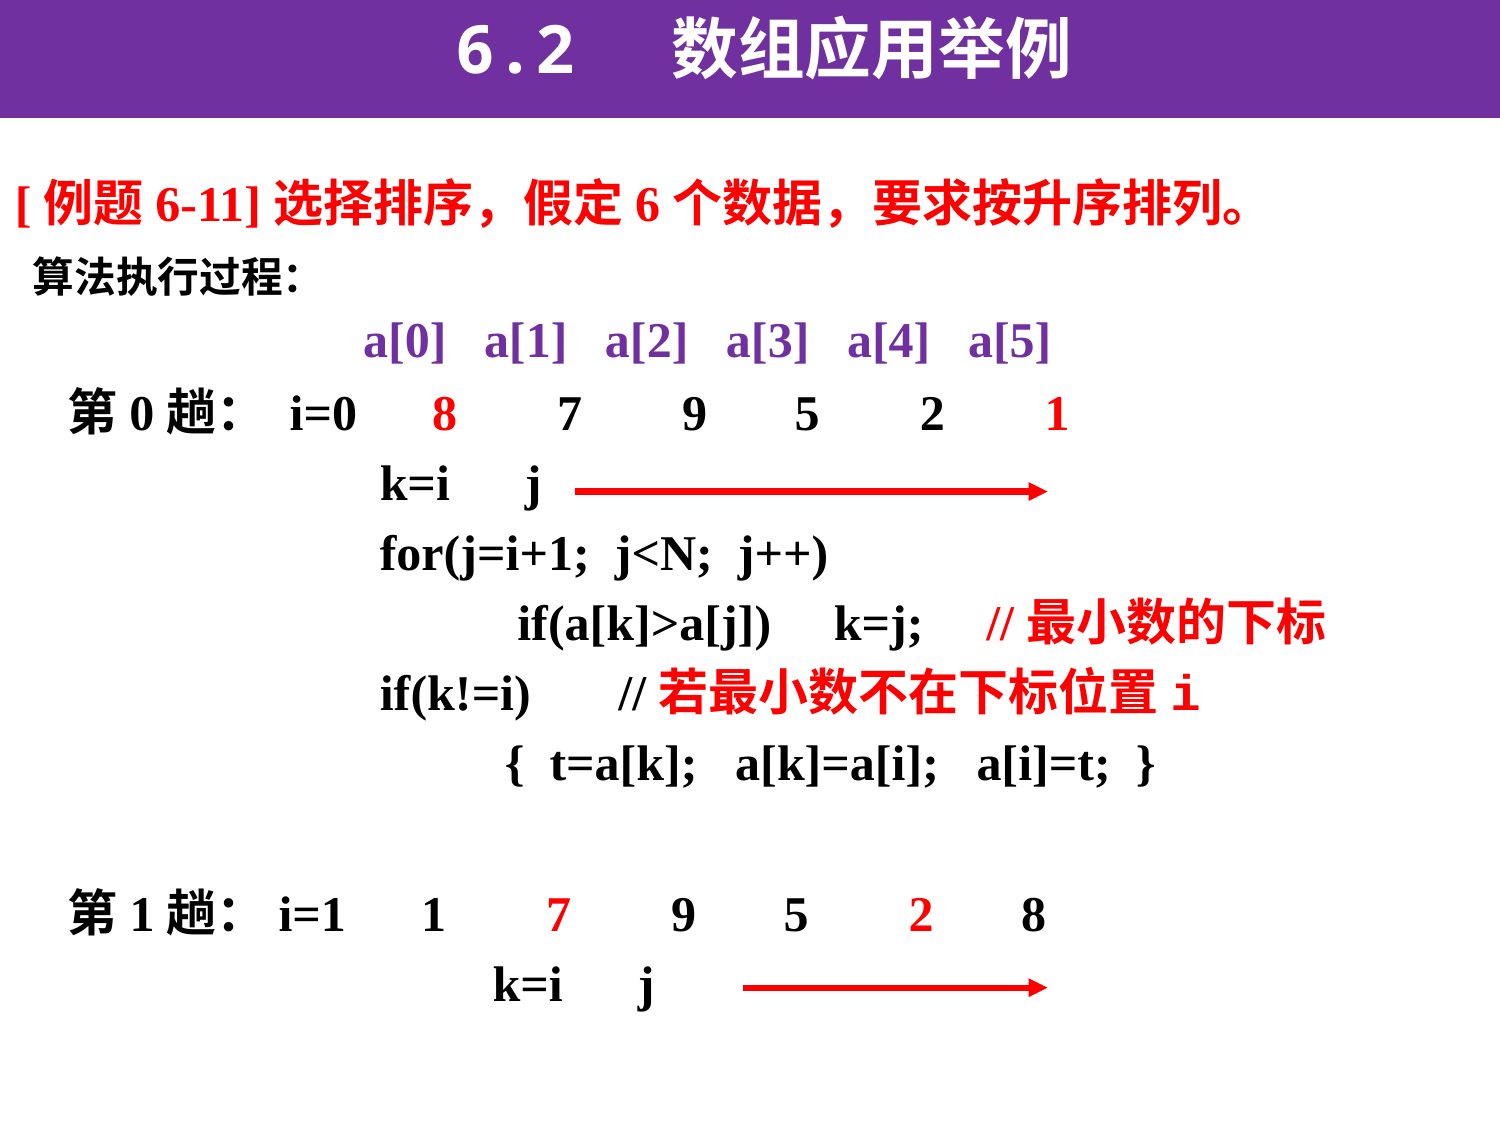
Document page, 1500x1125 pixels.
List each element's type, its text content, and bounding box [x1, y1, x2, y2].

text_box 算法执行过程： [17, 243, 361, 307]
text_box 第1趟：i=1 1 7 9 5 2 8 k=i j [52, 874, 1252, 1070]
text_box 6.2 数组应用举例 [0, 0, 1500, 118]
text_box [例题6-11]选择排序，假定6个数据，要求按升序排列。 [0, 163, 1341, 239]
list a[0] a[1] a[2] a[3] a[4] a[5] [348, 300, 1117, 373]
text_box 第0趟： i=0 8 7 9 5 2 1 k=i j for(j=i+1; j<N; j++) if(a[k]>a[j]) k=j; //最小数的下标 if(k!=i) //若最小数不在下标位置i { t=a[k]; a[k]=a[i]; a[i]=t; } [52, 373, 1451, 835]
